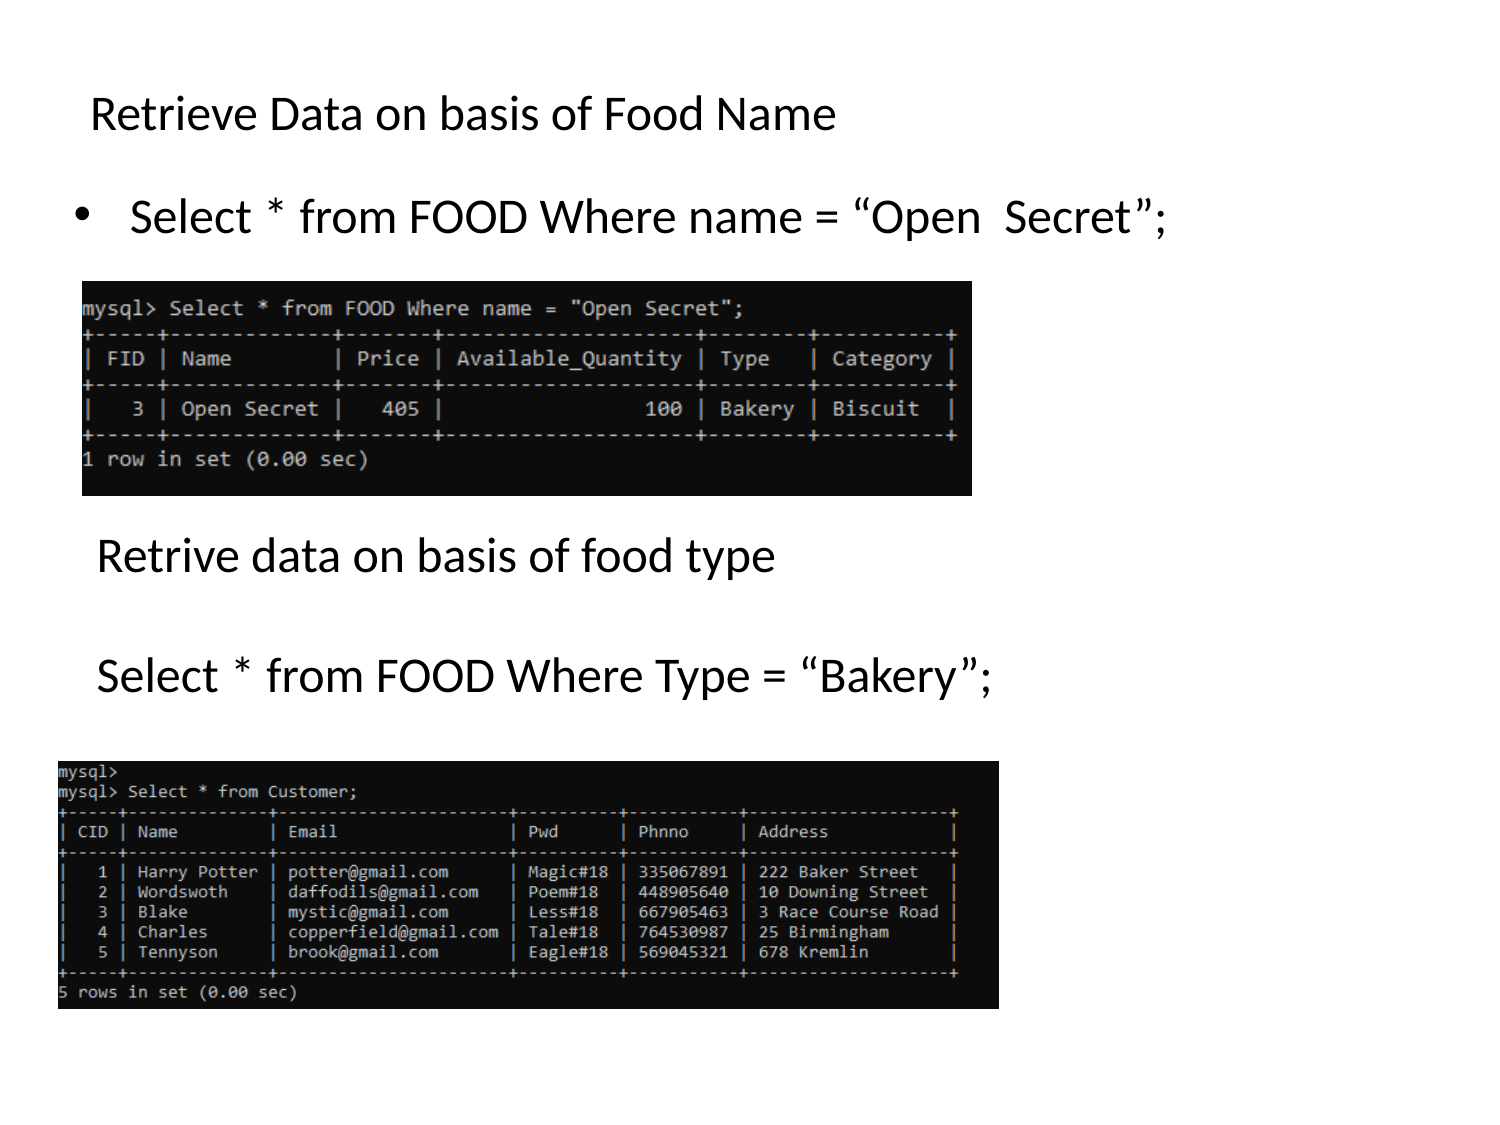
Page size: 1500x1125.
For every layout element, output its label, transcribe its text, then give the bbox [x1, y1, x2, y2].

picture [58, 761, 1000, 1010]
title Retrieve Data on basis of Food Name [75, 45, 1425, 176]
text_box Retrive data on basis of food type Select * from FOOD Where Type = “Bakery”; [81, 515, 1017, 711]
picture [81, 280, 972, 496]
list Select * from FOOD Where name = “Open Secret”; [58, 175, 1409, 919]
